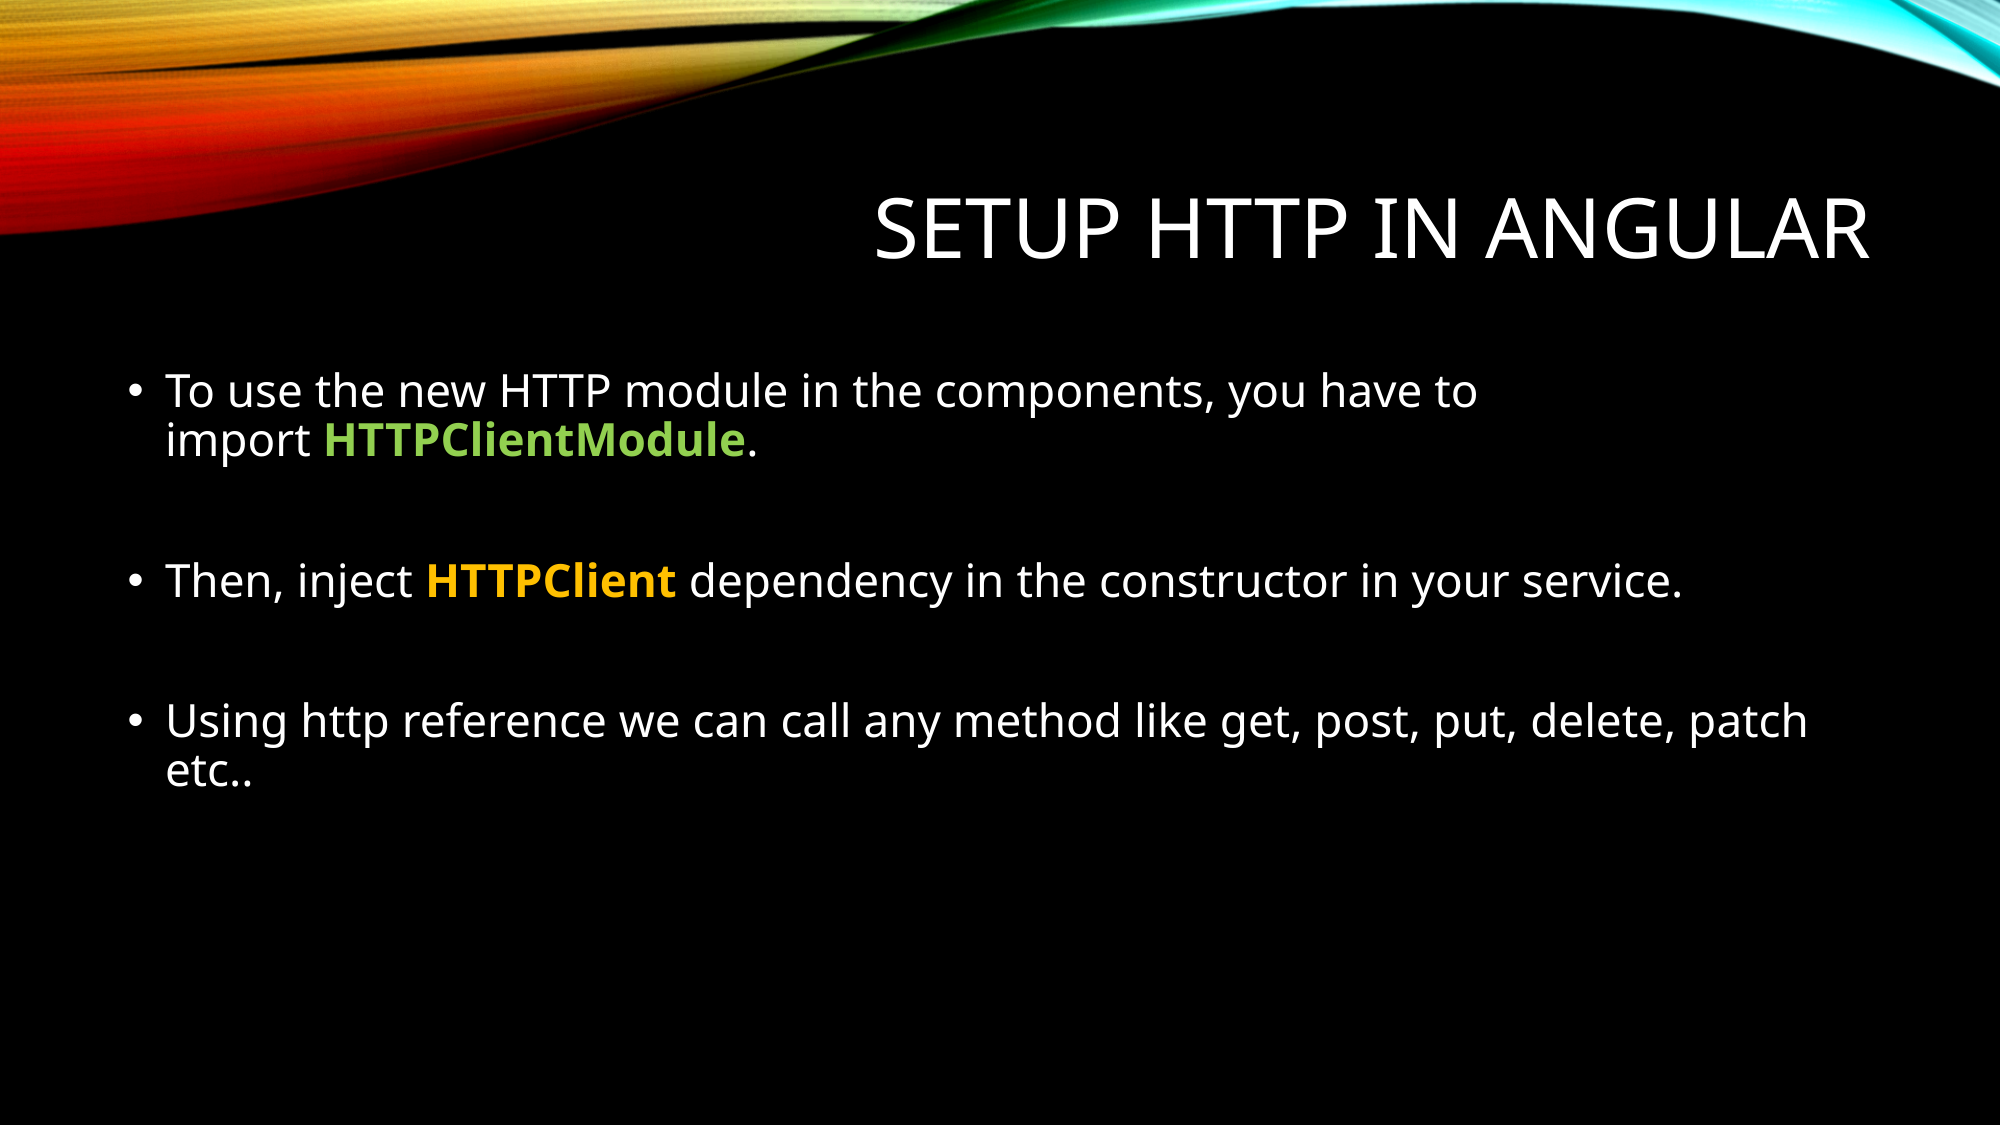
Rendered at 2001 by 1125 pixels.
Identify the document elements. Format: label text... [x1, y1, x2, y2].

picture [0, 0, 2000, 237]
list To use the new HTTP module in the components, you have to import HTTPClientModule. Then, inject HTTPClient dependency in the constructor in your service. Using http reference we can call any method like get, post, put, delete, patch etc.. [112, 360, 1888, 980]
title Setup HTTP in Angular [474, 125, 1888, 338]
